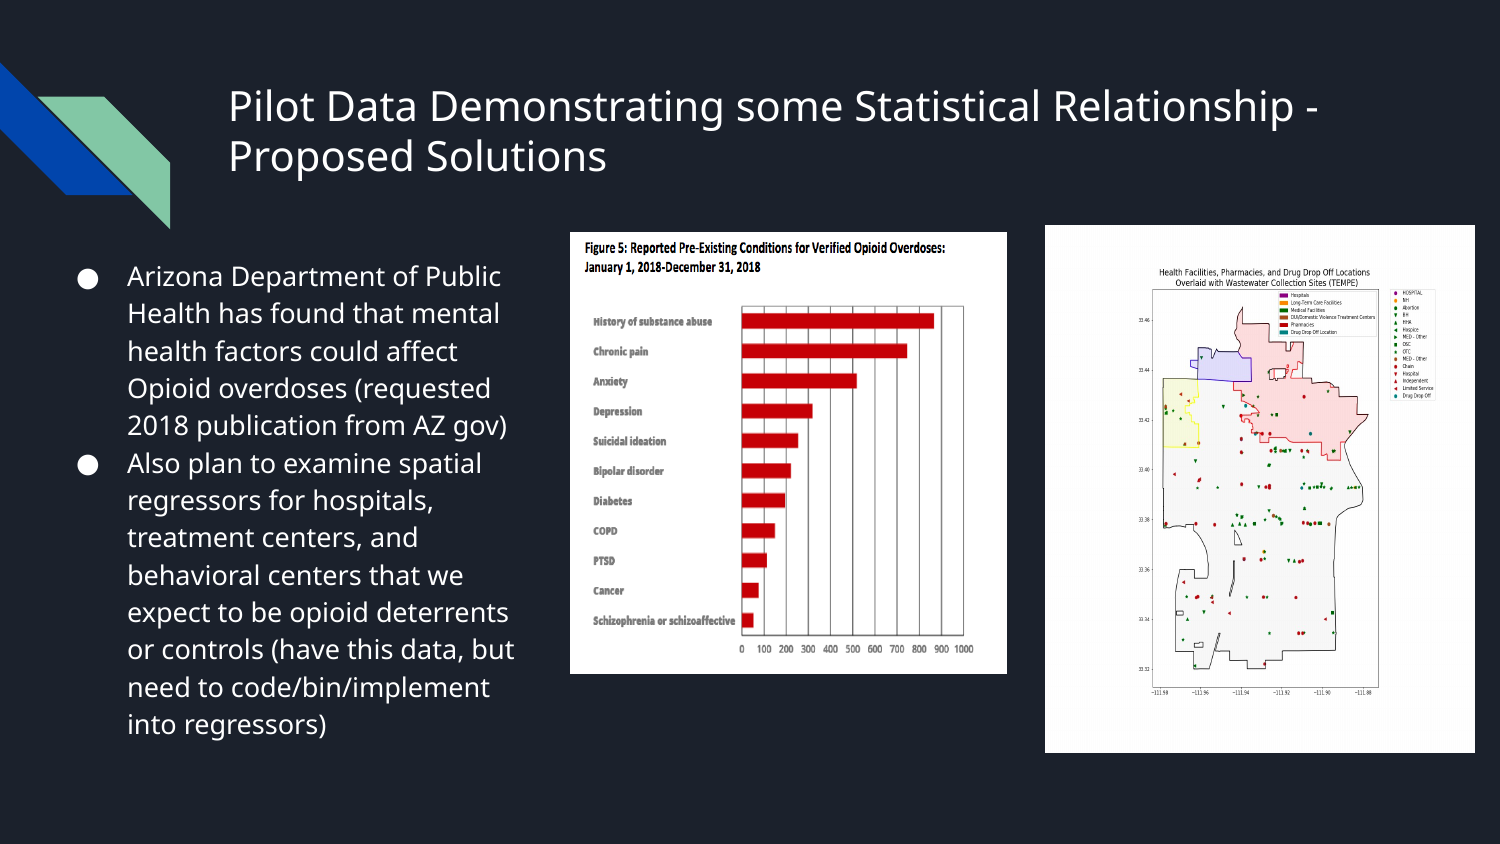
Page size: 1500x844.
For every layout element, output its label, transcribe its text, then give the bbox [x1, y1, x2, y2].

picture [1044, 225, 1476, 753]
title Pilot Data Demonstrating some Statistical Relationship - Proposed Solutions [212, 64, 1368, 215]
picture [570, 232, 1007, 674]
list Arizona Department of Public Health has found that mental health factors could affect Opioid overdoses (requested 2018 publication from AZ gov) Also plan to examine spatial regressors for hospitals, treatment centers, and behavioral centers that we expect to be opioid deterrents or controls (have this data, but need to code/bin/implement into regressors) [37, 239, 552, 718]
